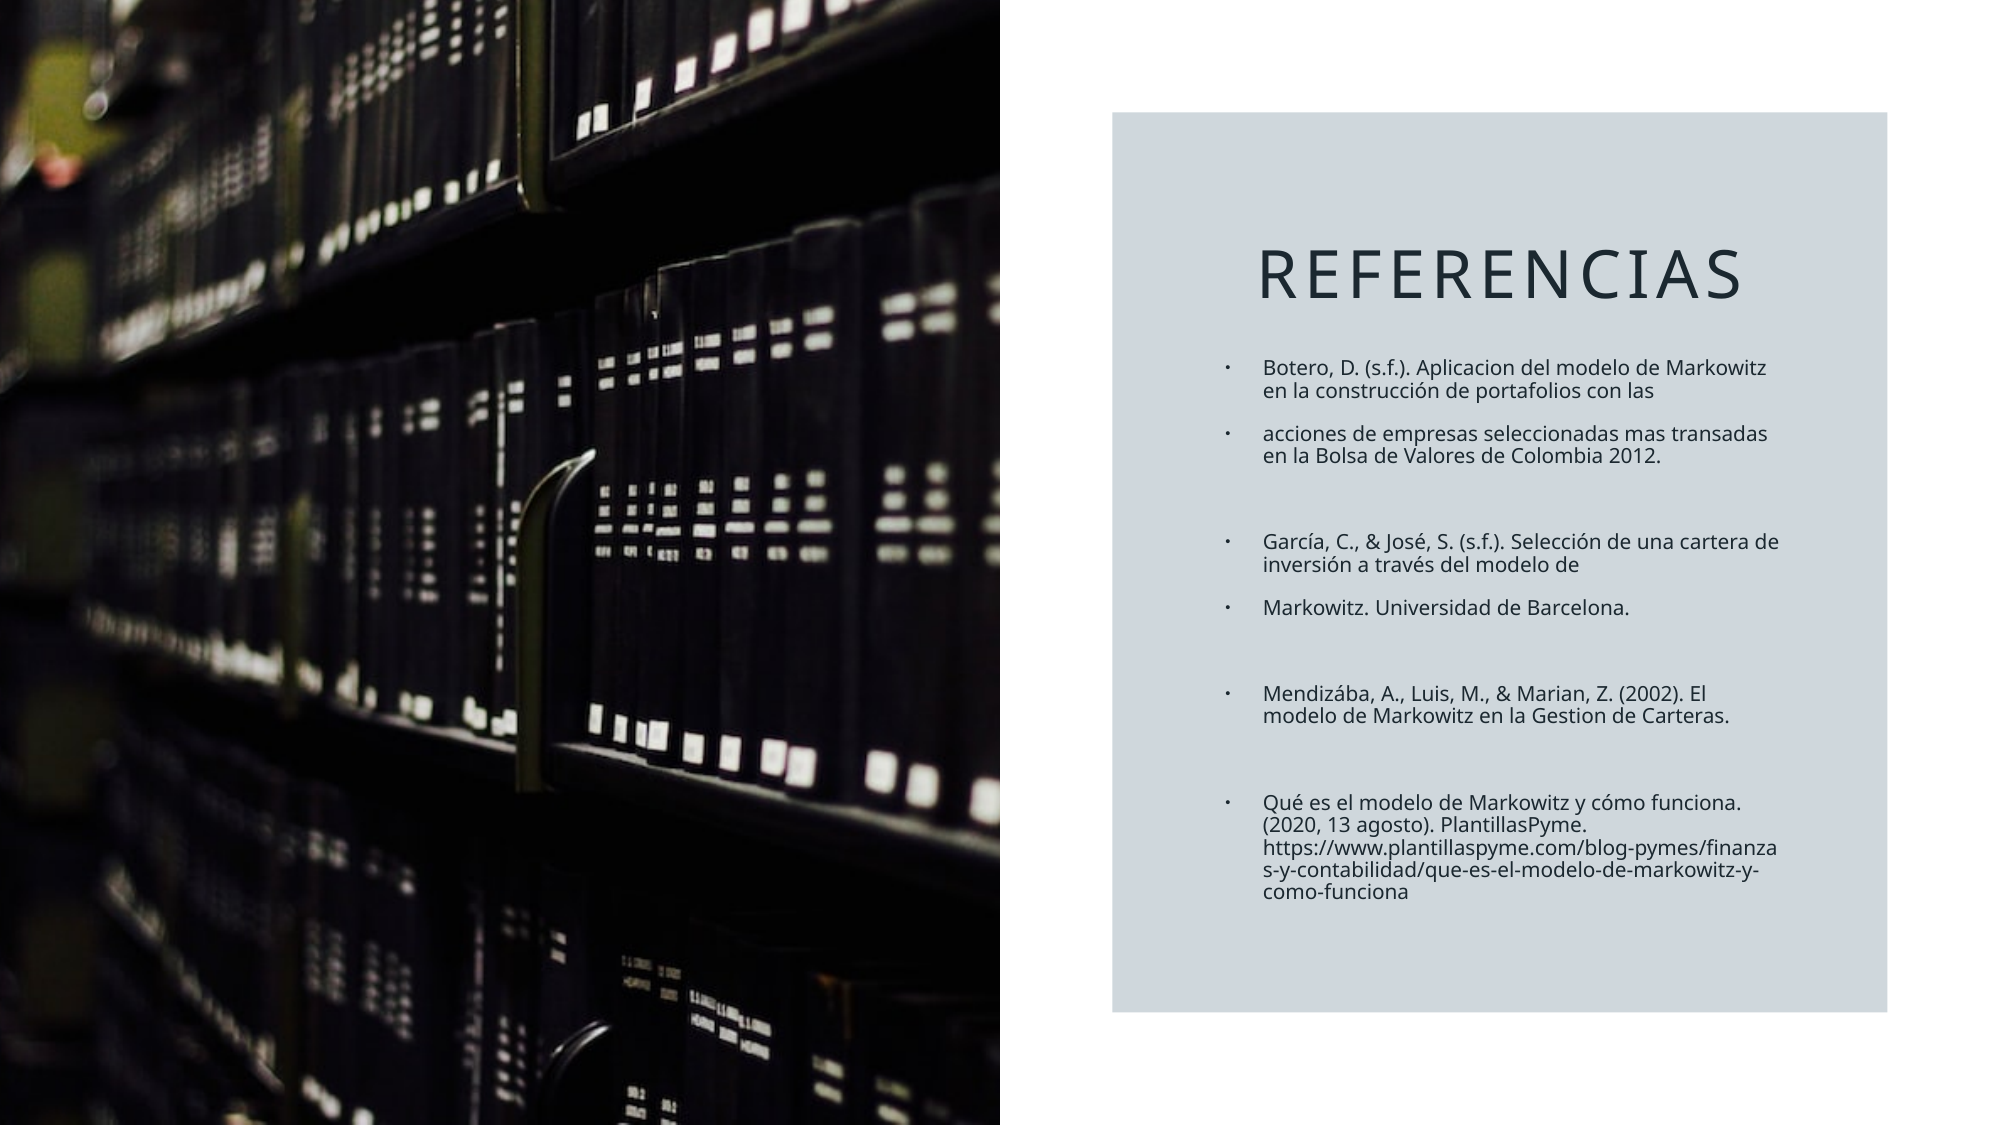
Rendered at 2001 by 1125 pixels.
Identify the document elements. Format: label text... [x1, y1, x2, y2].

text_box [1000, 0, 2000, 1125]
picture [0, 0, 1000, 1125]
title Referencias [1195, 157, 1805, 321]
list Botero, D. (s.f.). Aplicacion del modelo de Markowitz en la construcción de portafolios con las acciones de empresas seleccionadas mas transadas en la Bolsa de Valores de Colombia 2012. García, C., & José, S. (s.f.). Selección de una cartera de inversión a través del modelo de Markowitz. Universidad de Barcelona. Mendizába, A., Luis, M., & Marian, Z. (2002). El modelo de Markowitz en la Gestion de Carteras. Qué es el modelo de Markowitz y cómo funciona. (2020, 13 agosto). PlantillasPyme. https://www.plantillaspyme.com/blog-pymes/finanzas-y-contabilidad/que-es-el-modelo-de-markowitz-y-como-funciona [1210, 350, 1797, 933]
text_box [1111, 111, 1888, 1013]
